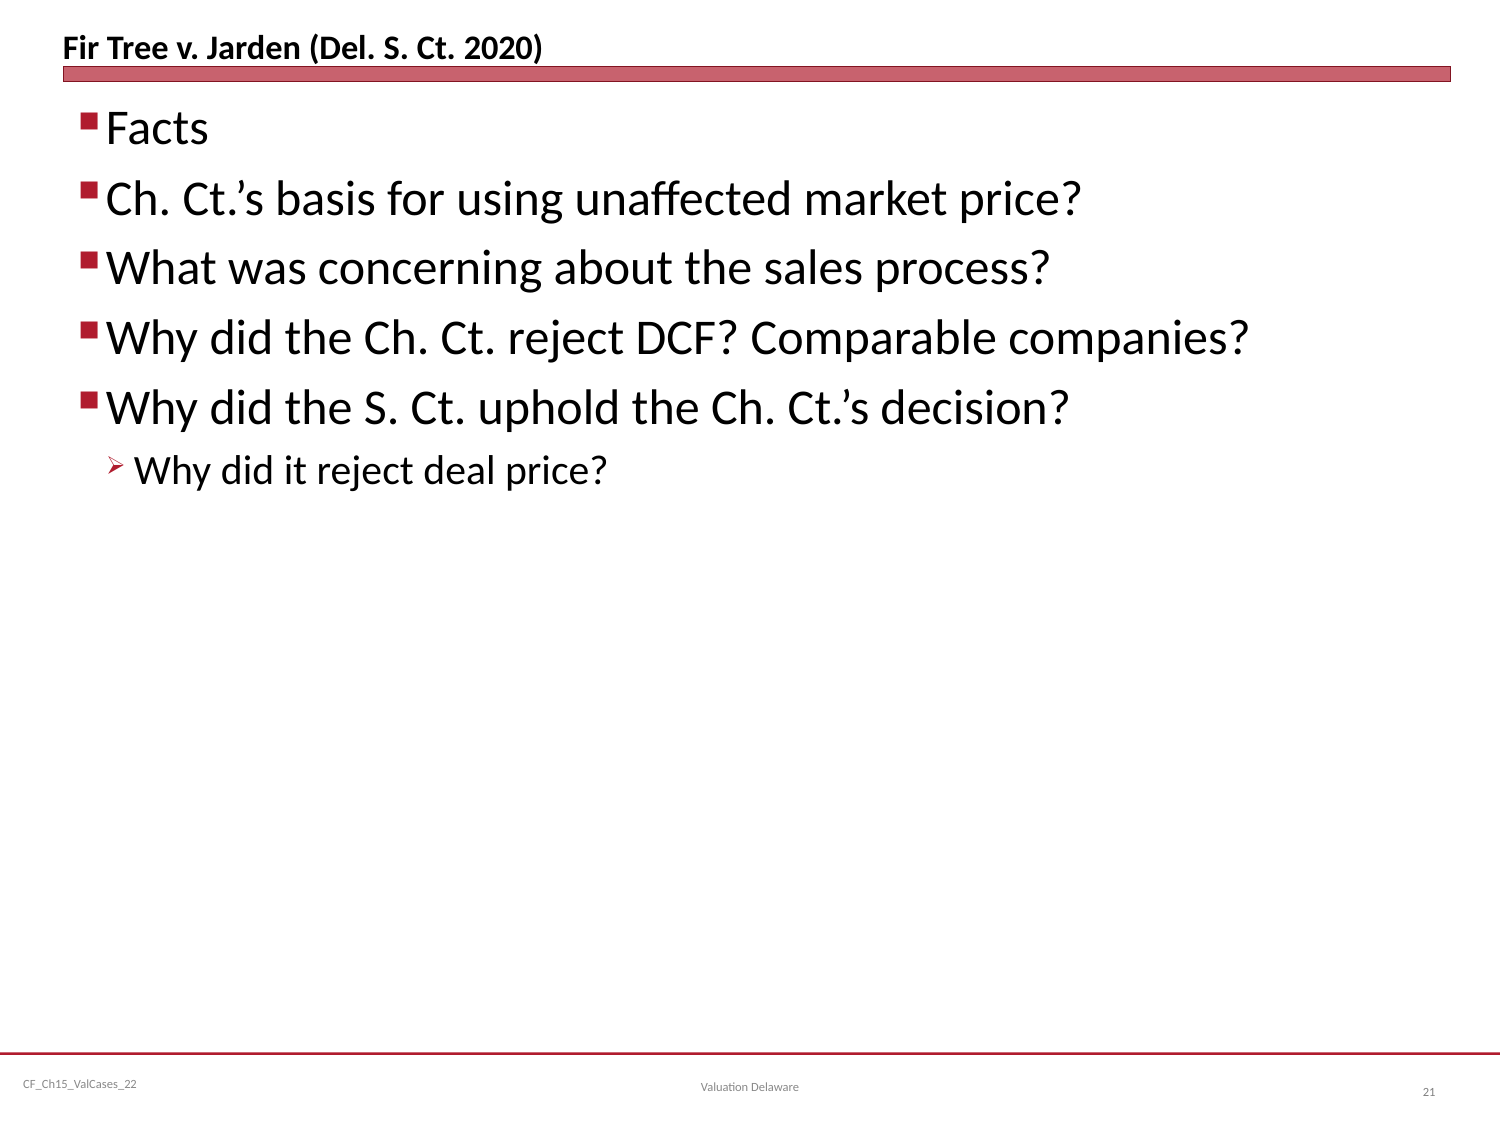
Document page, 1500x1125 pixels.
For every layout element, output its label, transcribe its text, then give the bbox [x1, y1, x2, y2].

slide_number 21 [1375, 1061, 1451, 1122]
title Fir Tree v. Jarden (Del. S. Ct. 2020) [62, 6, 1451, 67]
list Facts Ch. Ct.’s basis for using unaffected market price? What was concerning about the sales process? Why did the Ch. Ct. reject DCF? Comparable companies? Why did the S. Ct. uphold the Ch. Ct.’s decision? Why did it reject deal price? [63, 87, 1451, 1041]
footer Valuation Delaware [512, 1056, 988, 1117]
